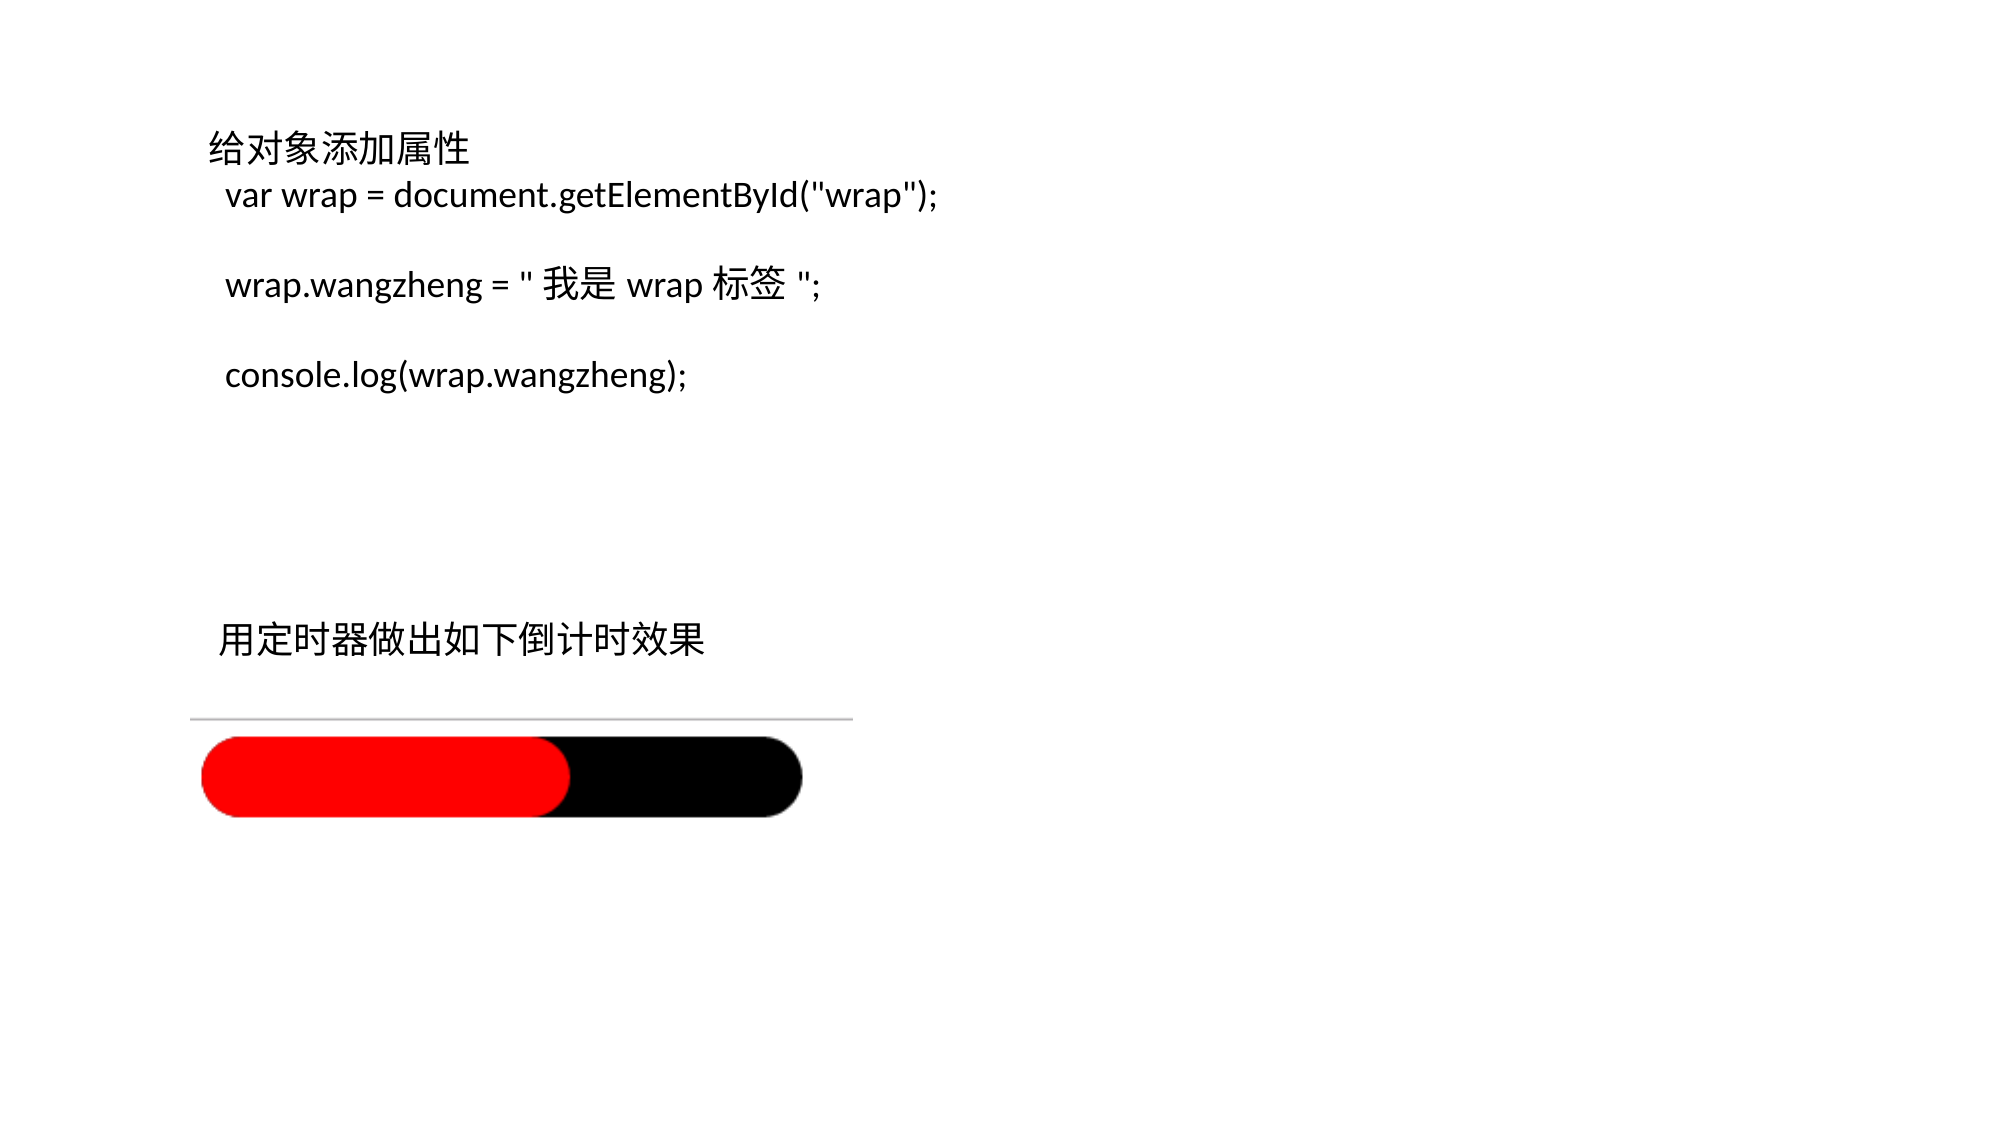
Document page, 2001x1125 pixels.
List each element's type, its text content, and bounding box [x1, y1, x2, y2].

text_box 用定时器做出如下倒计时效果 [204, 608, 824, 669]
picture [190, 717, 853, 840]
text_box 给对象添加属性 var wrap = document.getElementById("wrap"); wrap.wangzheng = "我是wrap标签"; console.log(wrap.wangzheng); [176, 117, 1729, 403]
